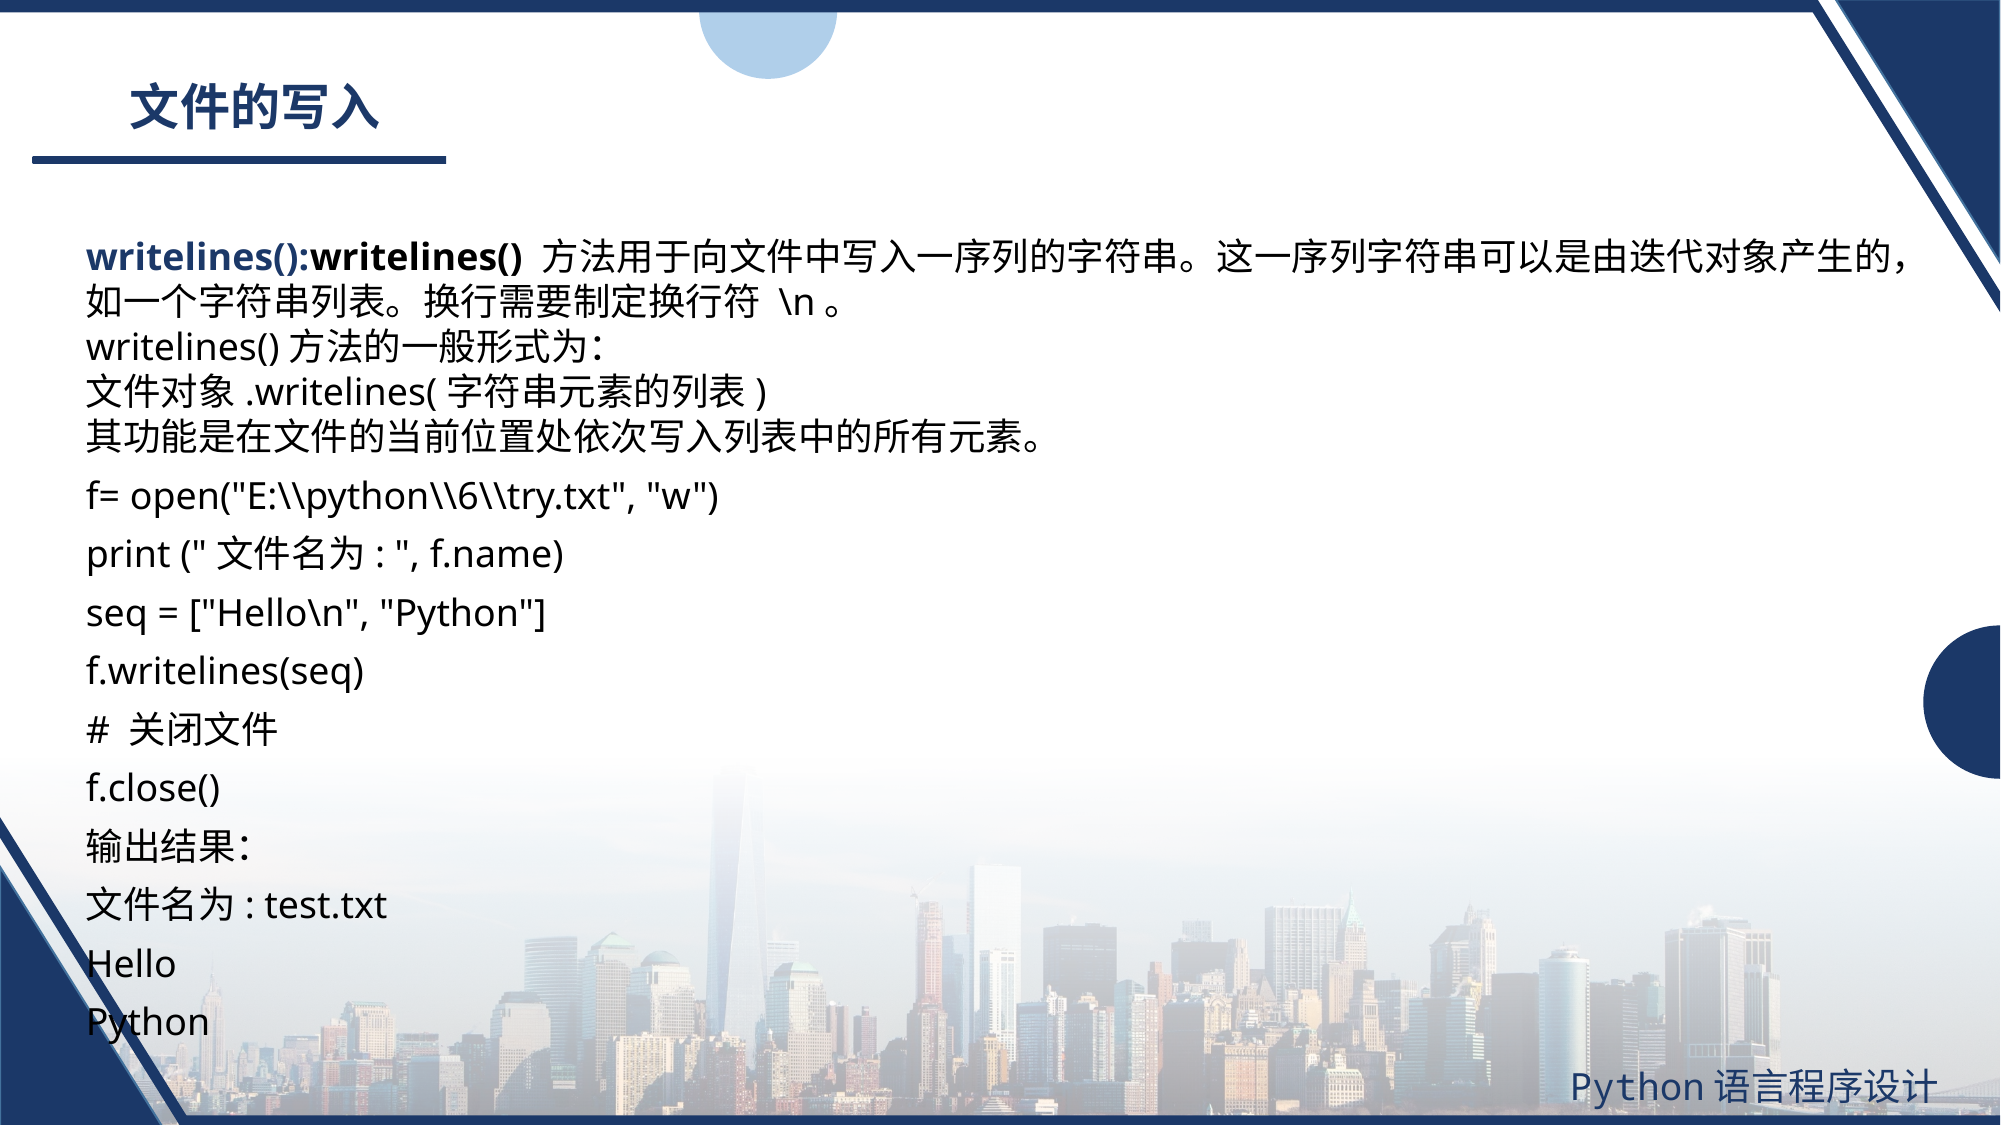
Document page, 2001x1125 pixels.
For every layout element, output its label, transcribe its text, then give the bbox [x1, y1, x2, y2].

title 文件的写入 [115, 67, 652, 152]
text_box writelines():writelines() 方法用于向文件中写入一序列的字符串。这一序列字符串可以是由迭代对象产生的，如一个字符串列表。换行需要制定换行符 \n。 writelines()方法的一般形式为： 文件对象.writelines(字符串元素的列表) 其功能是在文件的当前位置处依次写入列表中的所有元素。 f= open("E:\\python\\6\\try.txt", "w") print ("文件名为: ", f.name) seq = ["Hello\n", "Python"] f.writelines(seq) # 关闭文件 f.close() 输出结果： 文件名为: test.txt Hello Python [71, 226, 1950, 1051]
